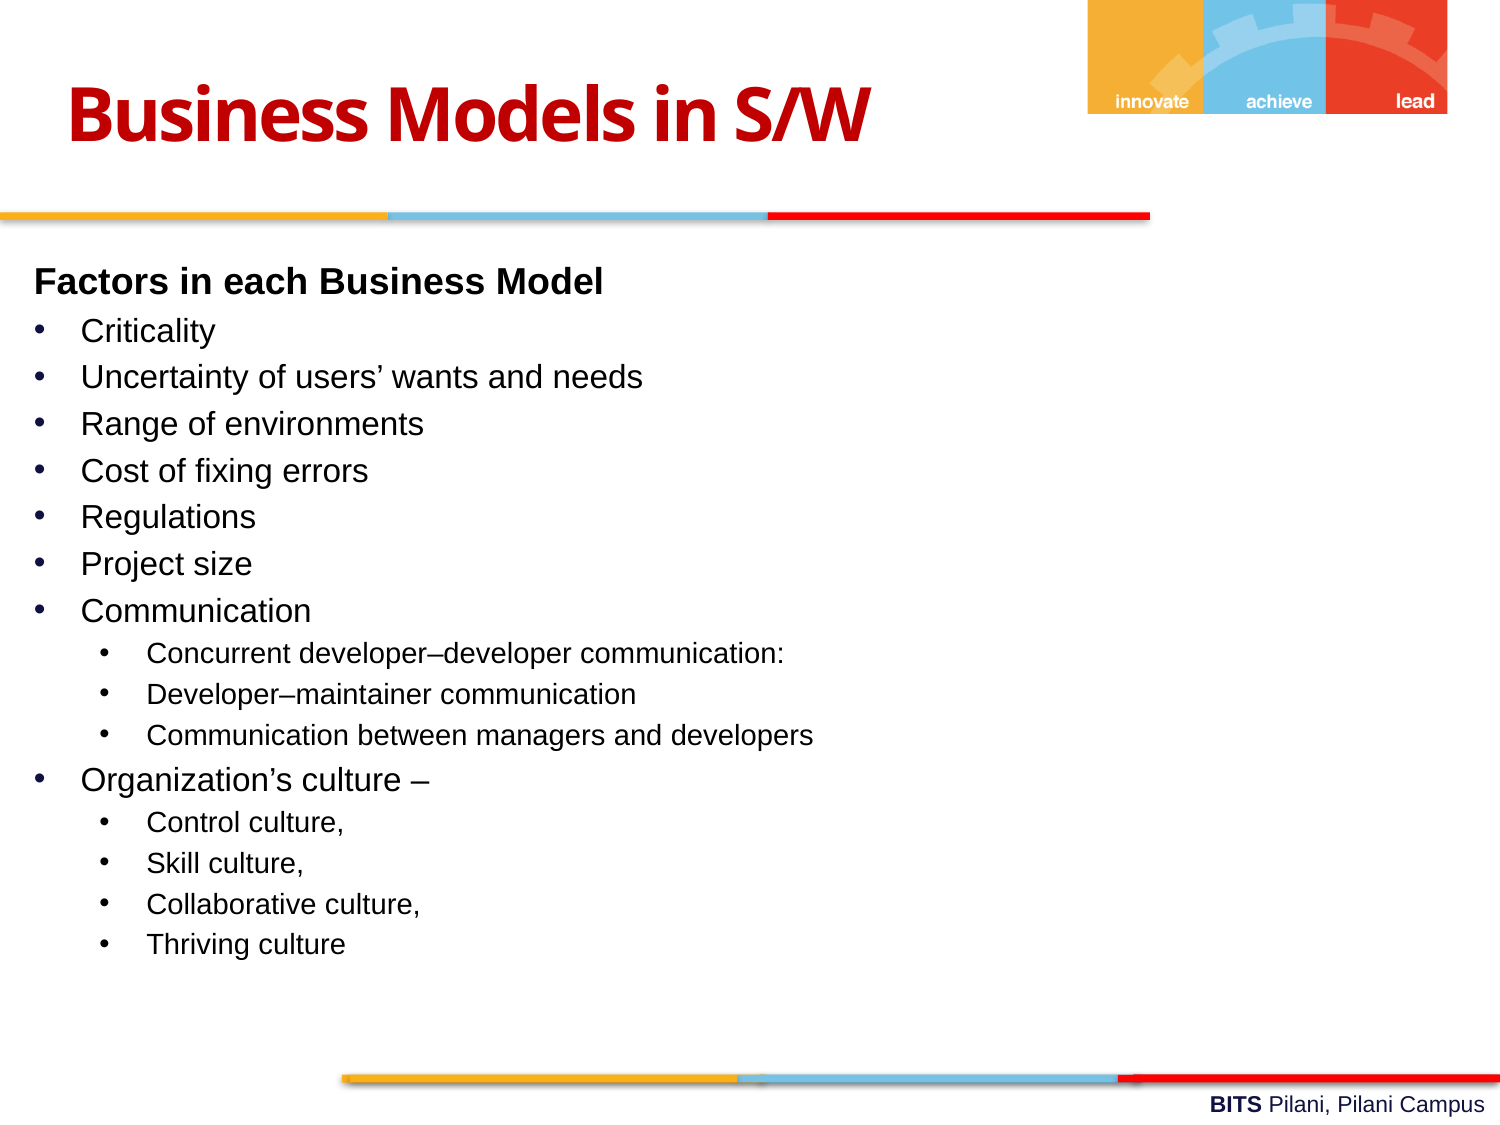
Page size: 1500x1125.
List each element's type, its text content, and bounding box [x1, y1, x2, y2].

list Factors in each Business Model Criticality Uncertainty of users’ wants and needs Range of environments Cost of fixing errors Regulations Project size Communication Concurrent developer–developer communication: Developer–maintainer communication Communication between managers and developers Organization’s culture – Control culture, Skill culture, Collaborative culture, Thriving culture [18, 249, 1482, 1050]
picture [1087, 0, 1448, 114]
list Business Models in S/W [50, 24, 1088, 213]
